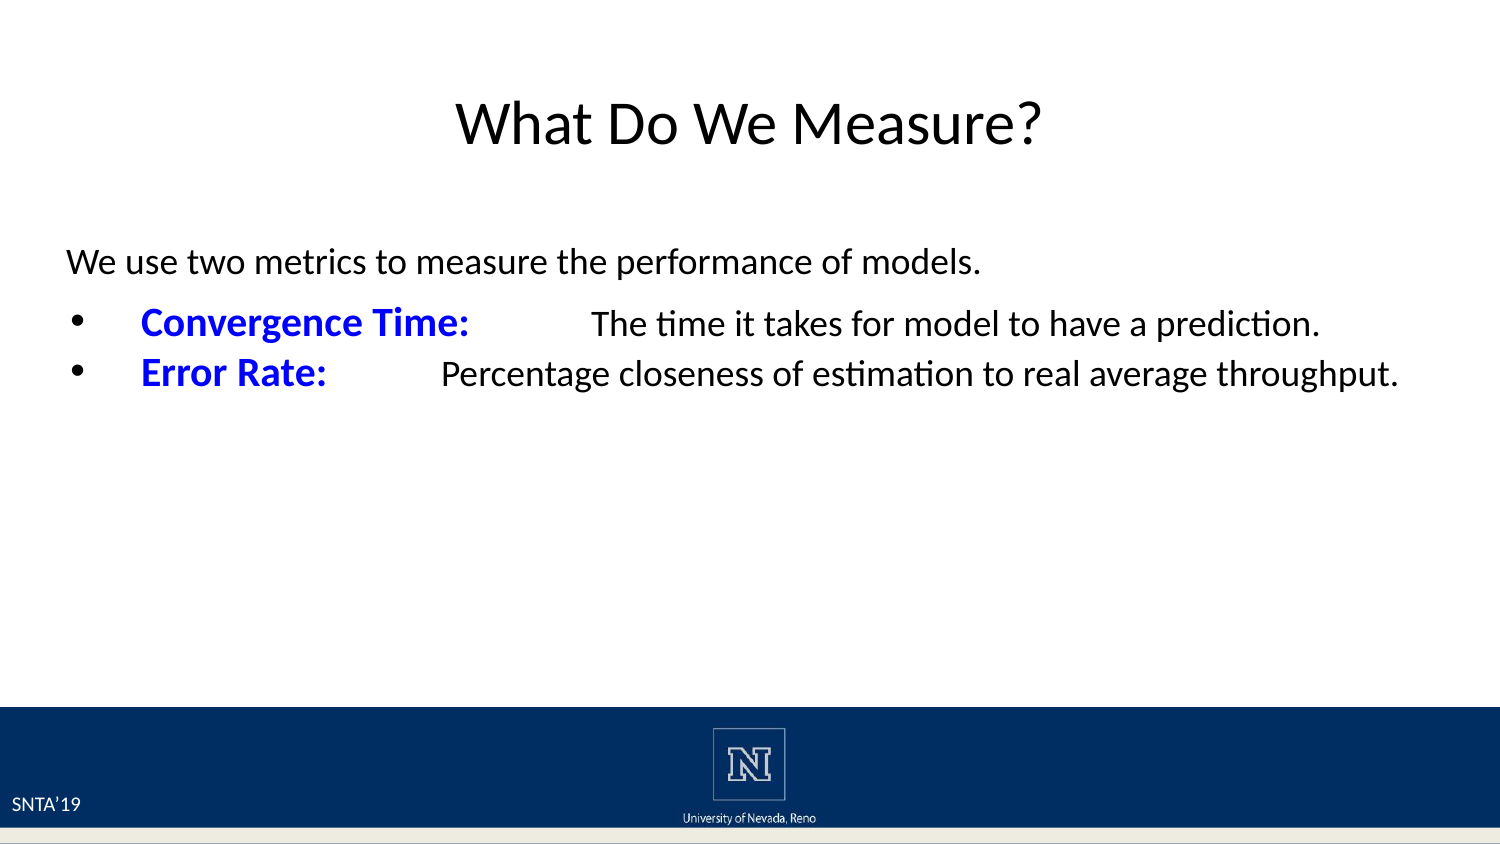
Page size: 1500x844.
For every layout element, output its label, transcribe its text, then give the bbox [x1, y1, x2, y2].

picture [0, 707, 1500, 827]
title What Do We Measure? [51, 72, 1449, 167]
list We use two metrics to measure the performance of models. Convergence Time: The time it takes for model to have a prediction. Error Rate: Percentage closeness of estimation to real average throughput. [51, 229, 1449, 693]
